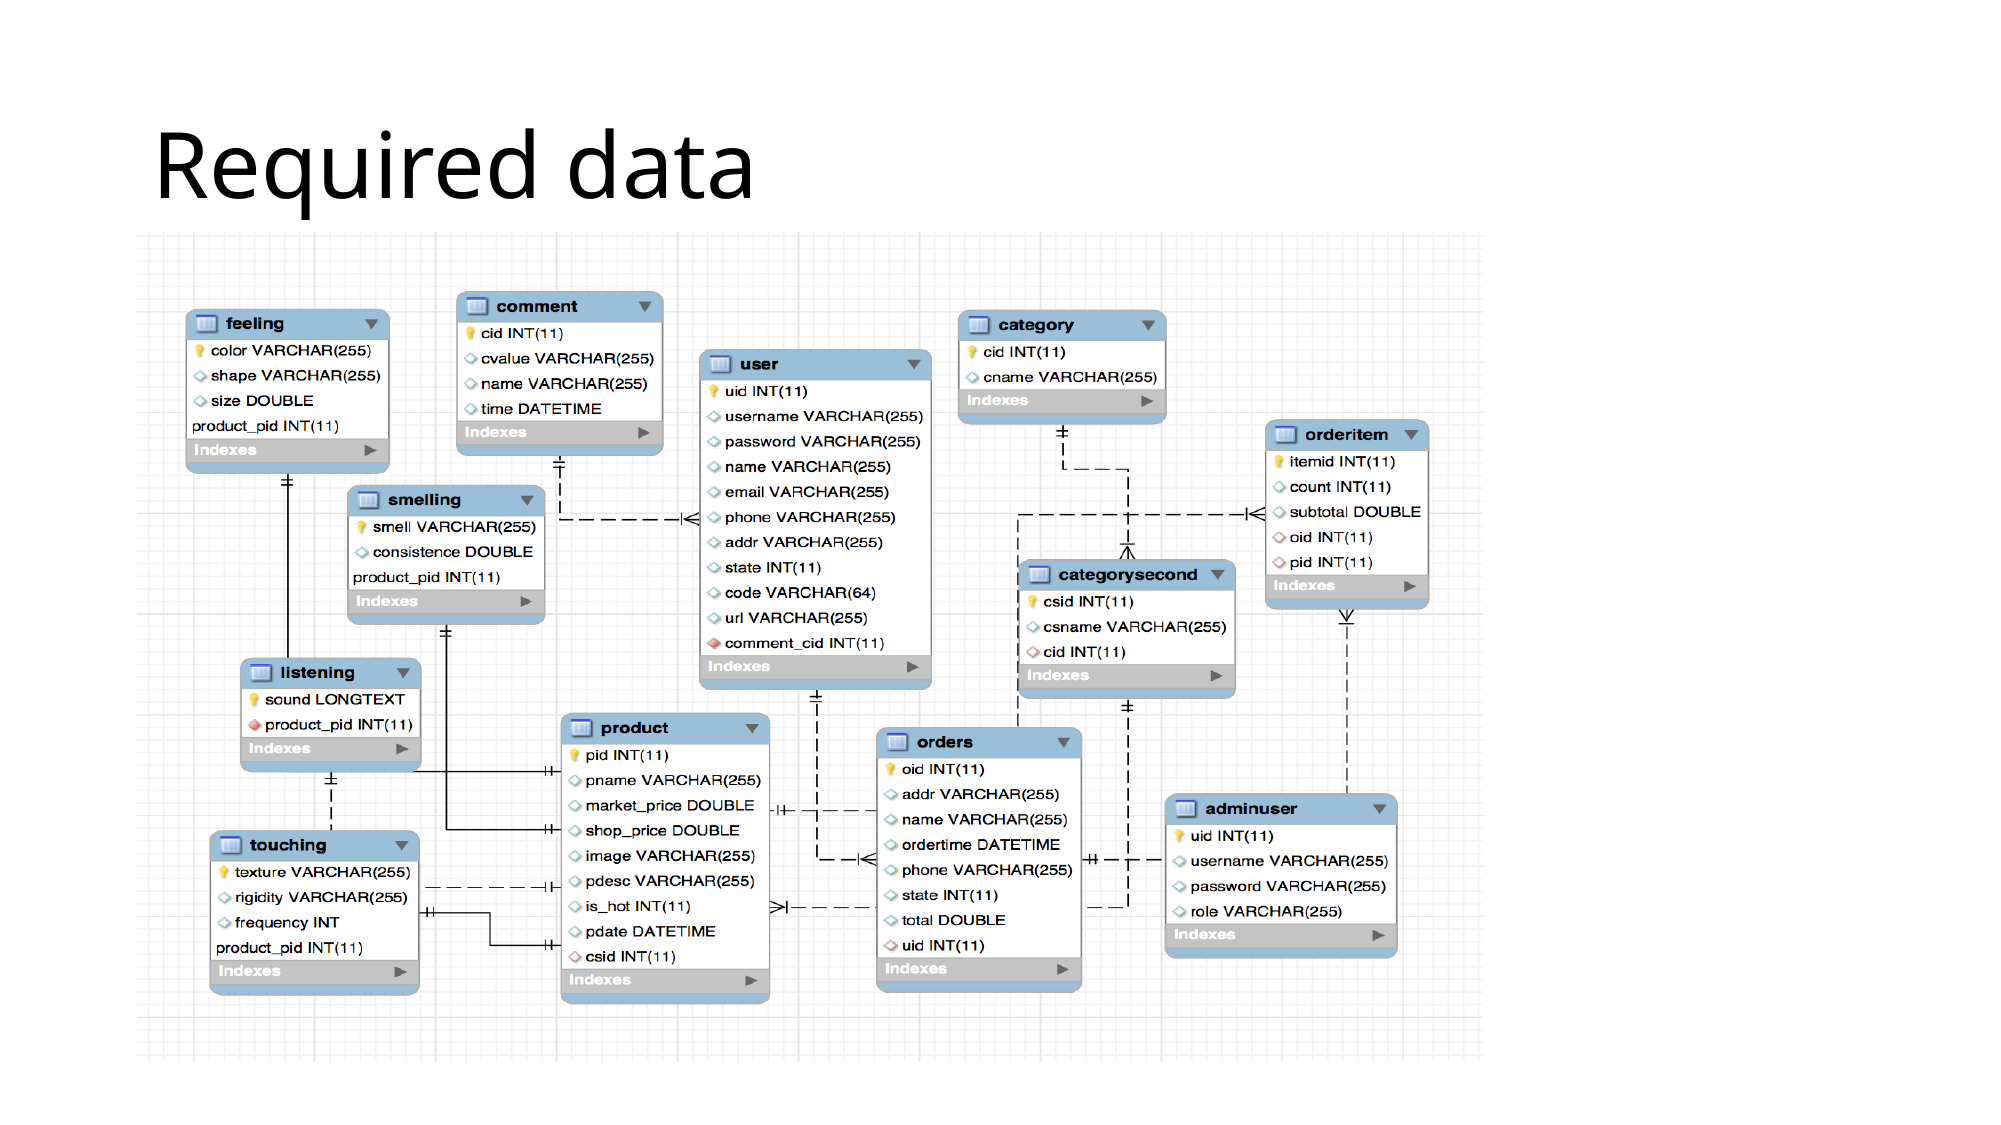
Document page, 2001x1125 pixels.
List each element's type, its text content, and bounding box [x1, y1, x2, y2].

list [137, 232, 1483, 1062]
title Required data [137, 59, 1863, 278]
